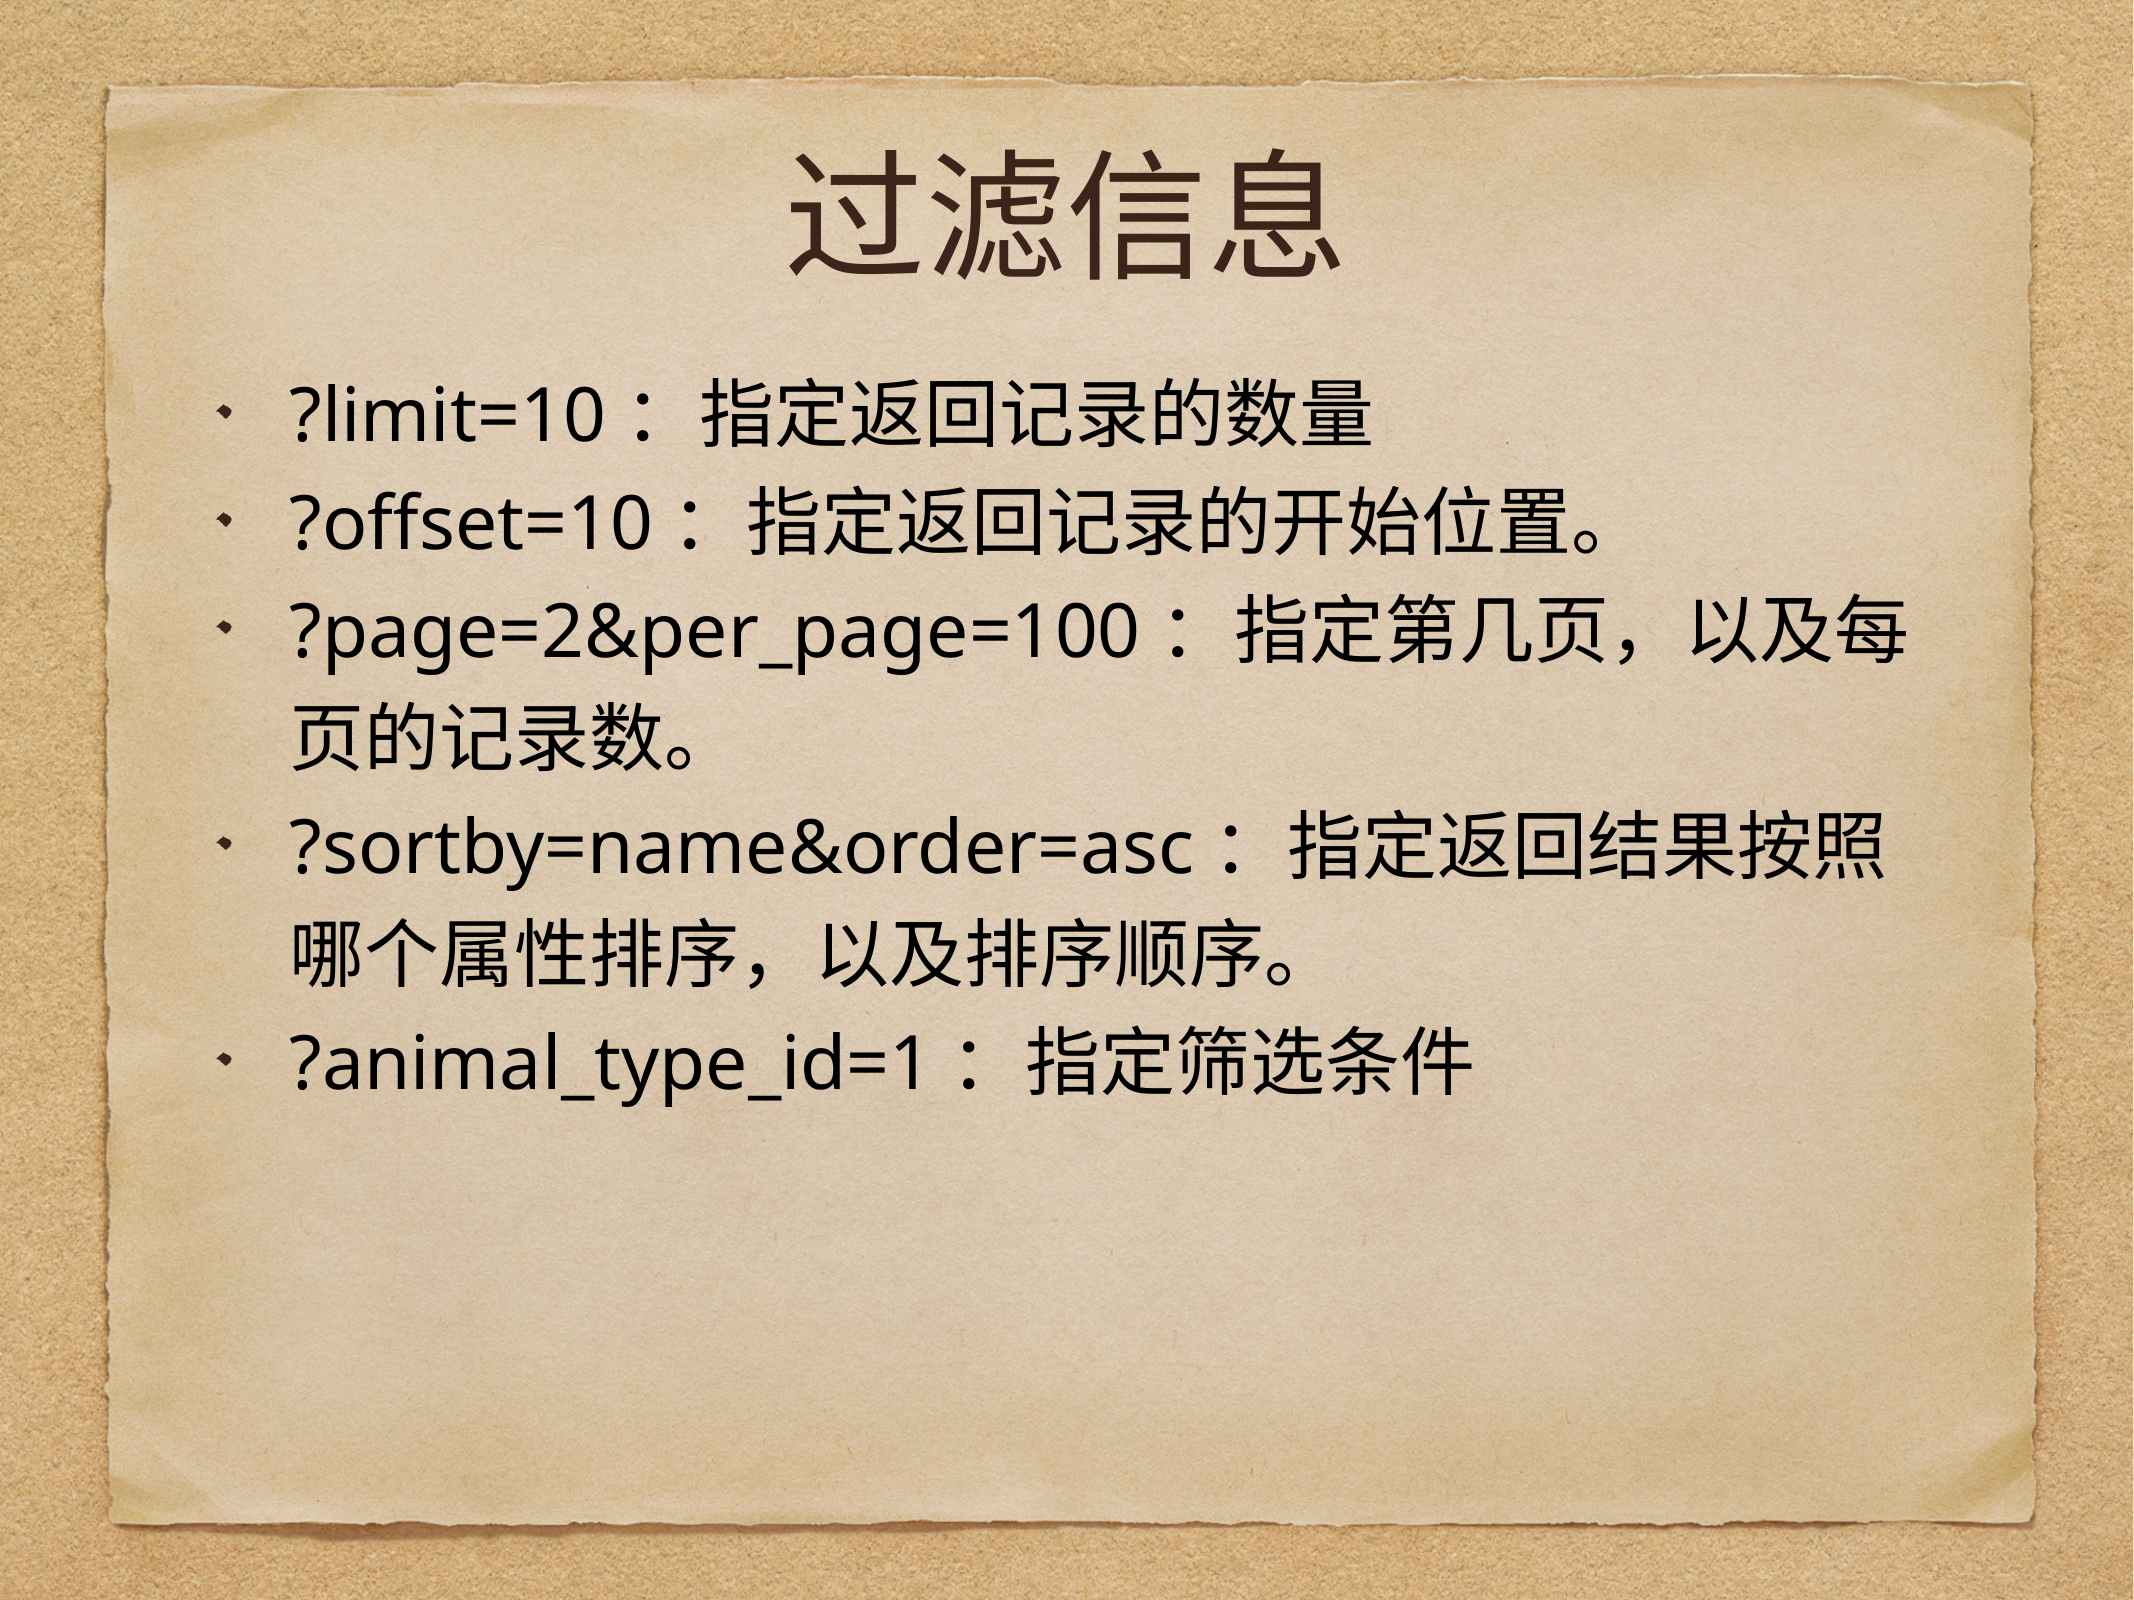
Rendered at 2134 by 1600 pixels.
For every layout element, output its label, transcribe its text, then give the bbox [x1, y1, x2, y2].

title 过滤信息 [207, 103, 1926, 321]
picture [0, 0, 2134, 1600]
list ?limit=10：指定返回记录的数量 ?offset=10：指定返回记录的开始位置。 ?page=2&per_page=100：指定第几页，以及每页的记录数。 ?sortby=name&order=asc：指定返回结果按照哪个属性排序，以及排序顺序。 ?animal_type_id=1：指定筛选条件 [207, 339, 1926, 1422]
